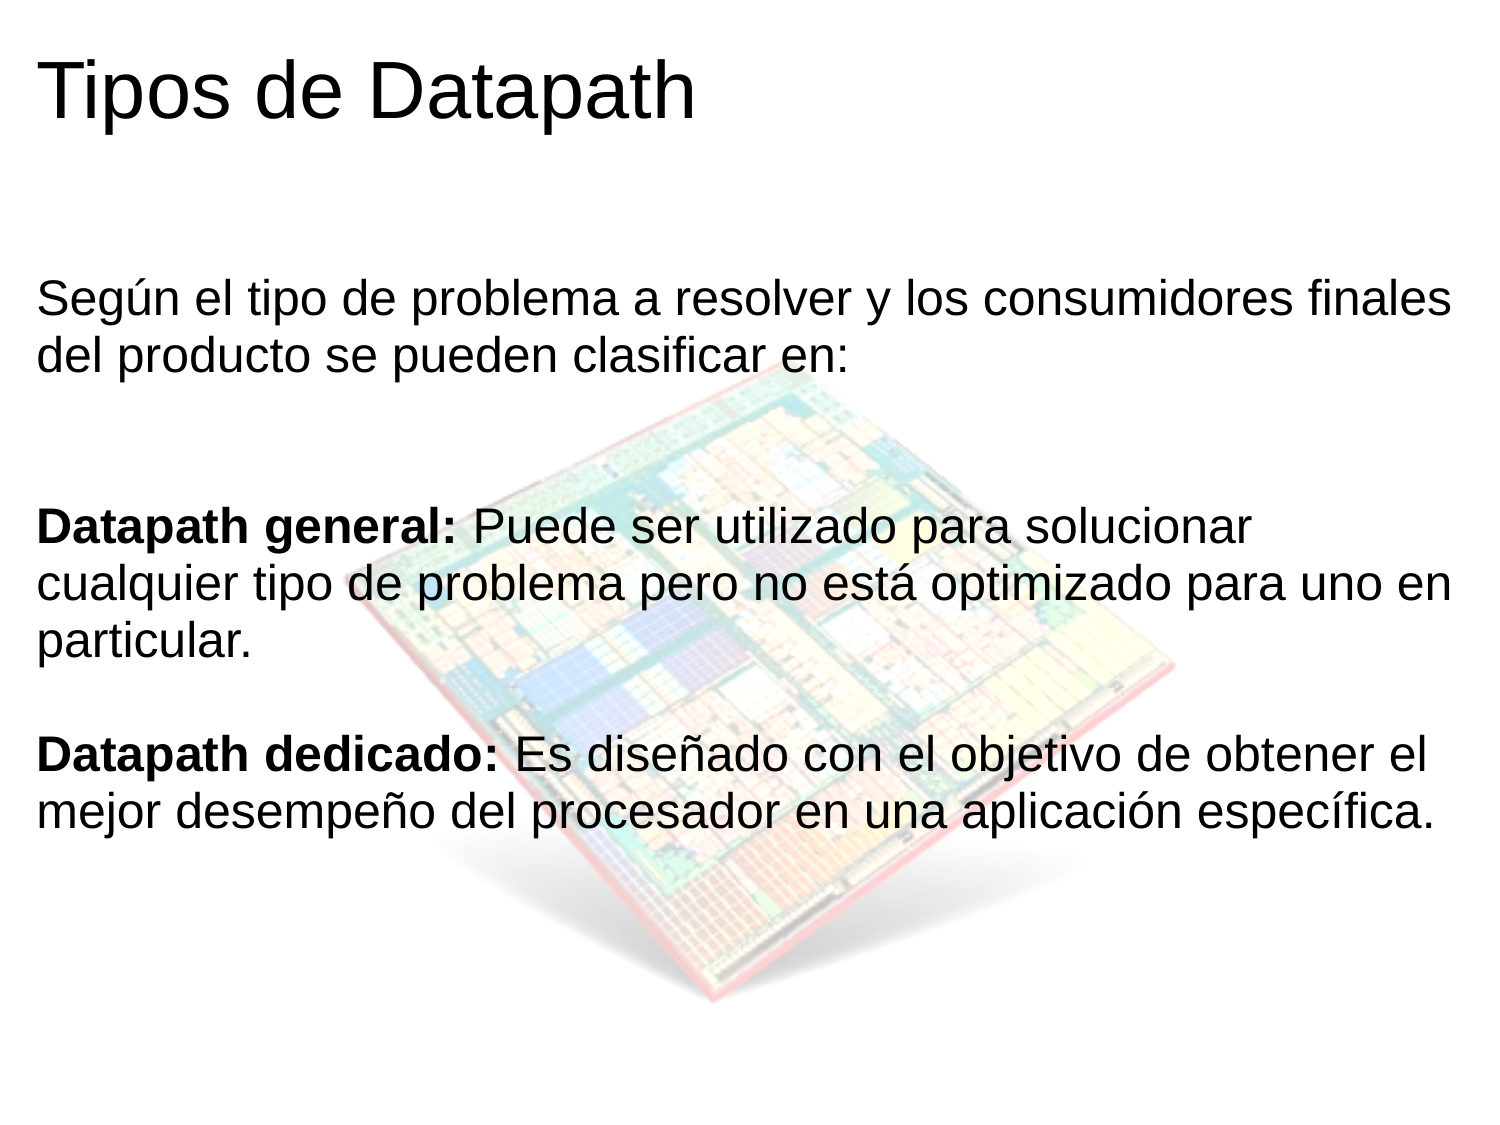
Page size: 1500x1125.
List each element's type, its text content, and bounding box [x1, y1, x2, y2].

list Según el tipo de problema a resolver y los consumidores finales del producto se pueden clasificar en: Datapath general: Puede ser utilizado para solucionar cualquier tipo de problema pero no está optimizado para uno en particular. Datapath dedicado: Es diseñado con el objetivo de obtener el mejor desempeño del procesador en una aplicación específica. [36, 269, 1464, 1081]
title Tipos de Datapath [36, 44, 1464, 181]
